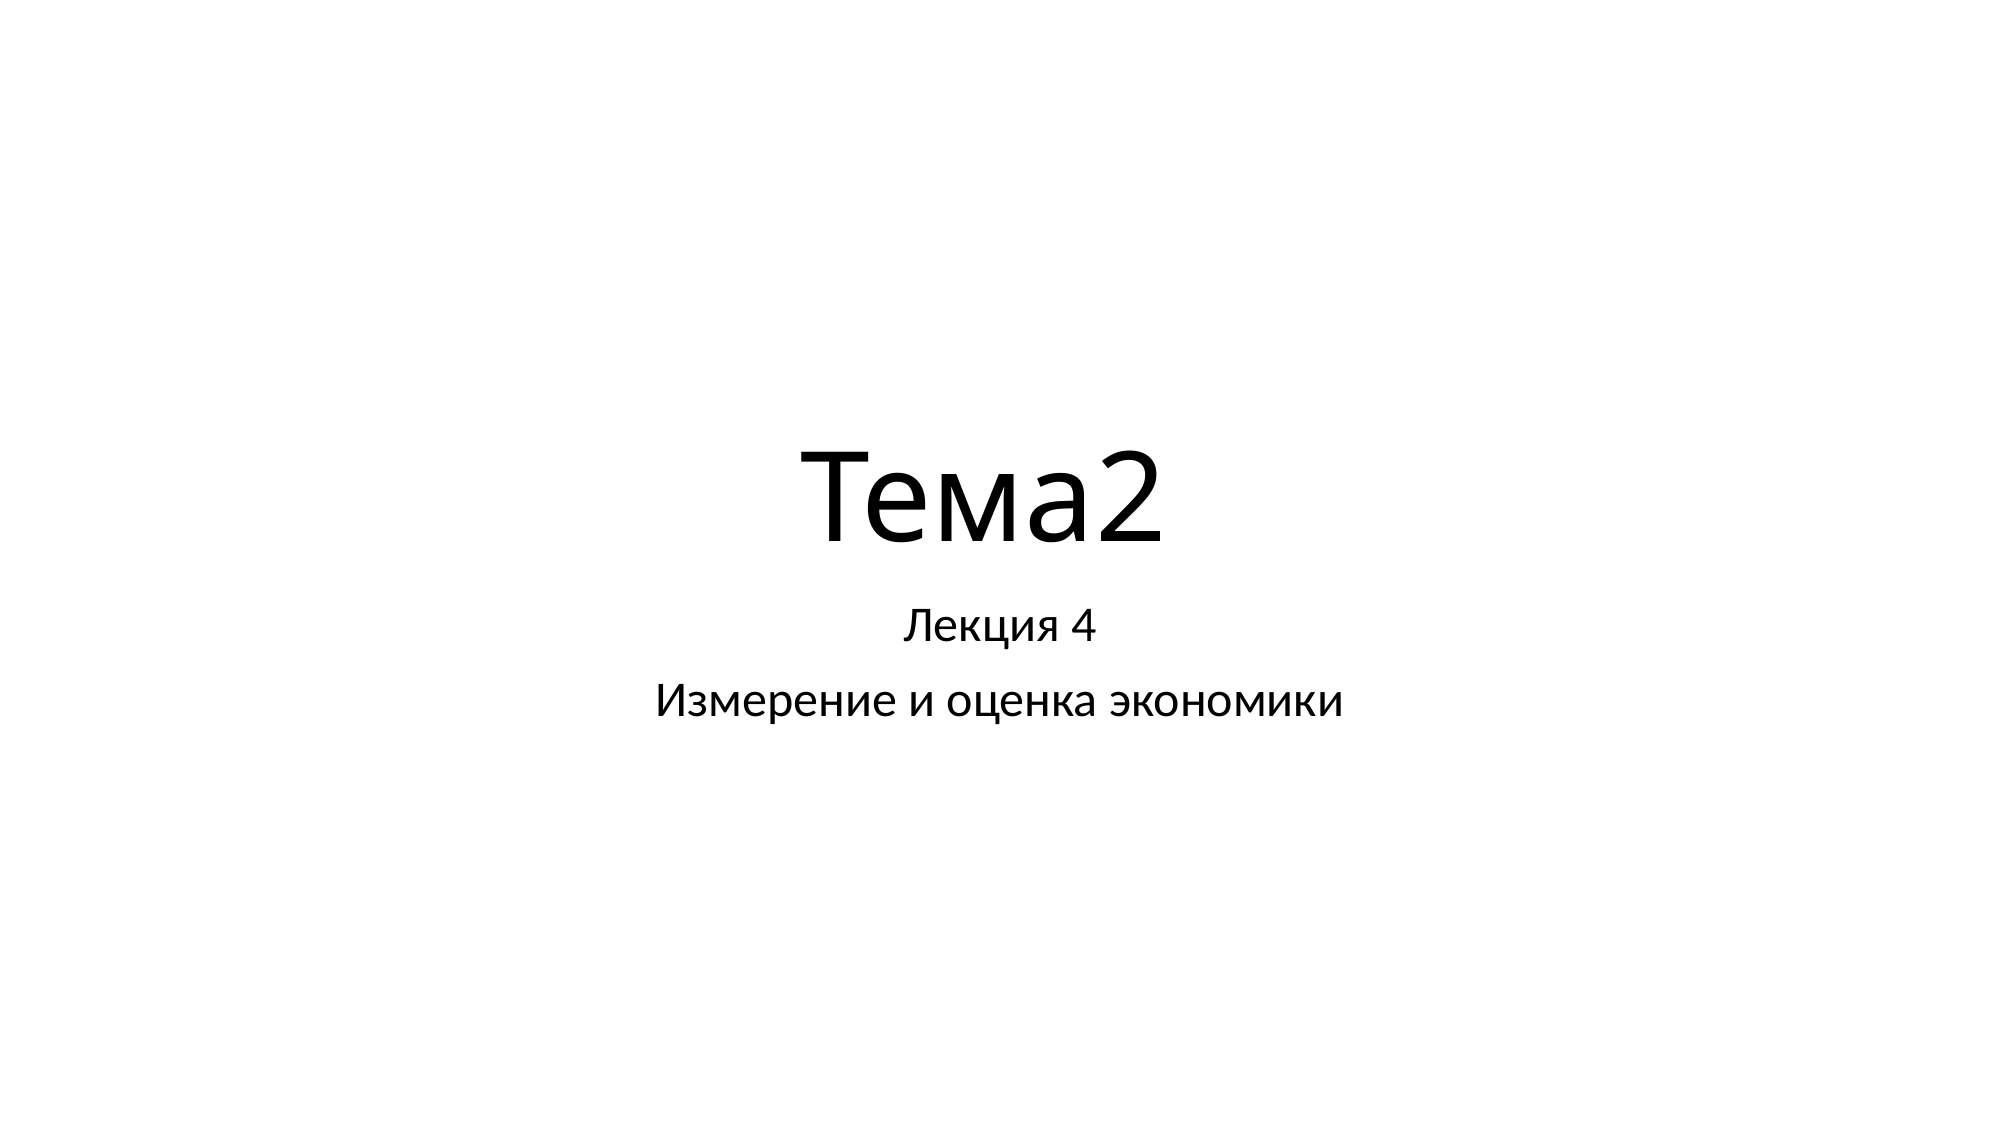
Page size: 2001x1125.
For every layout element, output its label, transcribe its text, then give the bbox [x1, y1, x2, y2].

subtitle Лекция 4 Измерение и оценка экономики [249, 590, 1750, 863]
title Тема2 [249, 184, 1750, 576]
